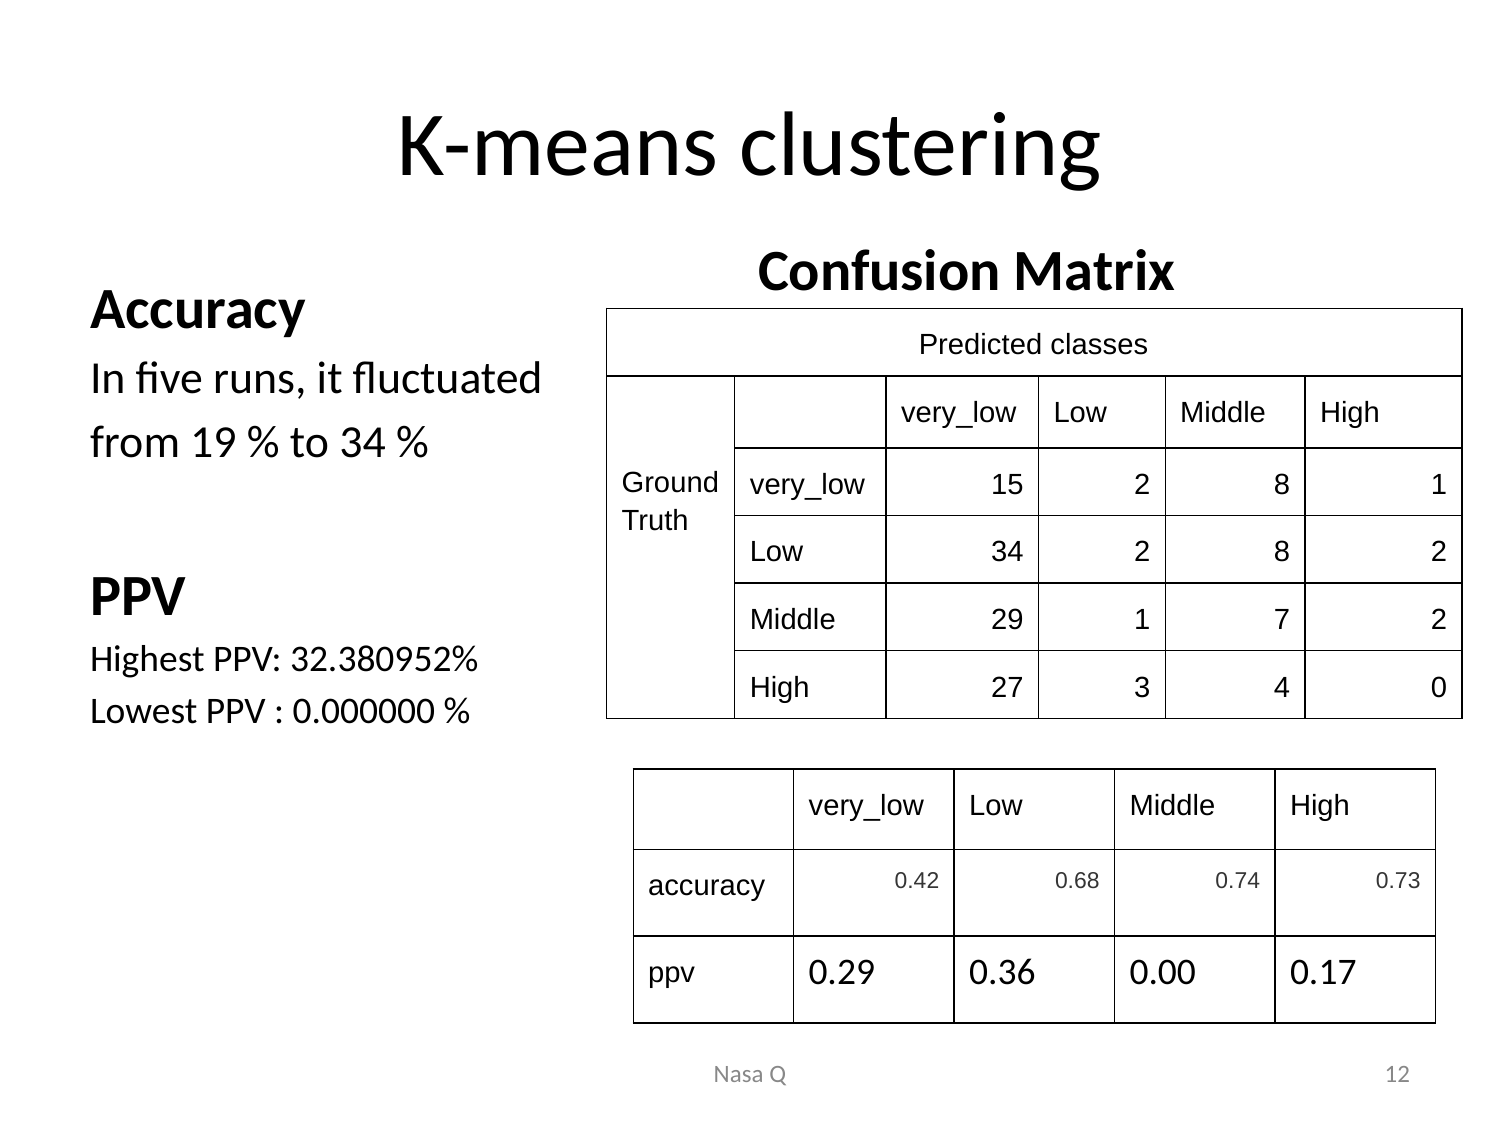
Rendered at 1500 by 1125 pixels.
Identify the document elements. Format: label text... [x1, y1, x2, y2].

table_cell 29 [887, 584, 1038, 650]
table_cell 0.68 [955, 850, 1114, 935]
table_cell accuracy [634, 850, 793, 935]
table_cell 0 [1306, 651, 1461, 718]
table_cell 0.17 [1276, 937, 1435, 1022]
list Confusion Matrix [743, 224, 1406, 308]
footer Nasa Q [512, 1042, 988, 1103]
table_cell 7 [1166, 584, 1304, 650]
table_cell 2 [1039, 516, 1165, 582]
table_cell ppv [634, 937, 793, 1022]
title K-means clustering [75, 45, 1425, 233]
table_cell 1 [1306, 449, 1461, 515]
table_cell 3 [1039, 651, 1165, 718]
table_header Middle [1115, 770, 1274, 849]
table_cell 15 [887, 449, 1038, 515]
table_cell 0.42 [794, 850, 953, 935]
table_cell Middle [735, 584, 885, 650]
table_cell 8 [1166, 449, 1304, 515]
table_cell very_low [735, 449, 885, 515]
table_header [634, 770, 793, 849]
table_cell 0.00 [1115, 937, 1274, 1022]
table_header High [1276, 770, 1435, 849]
table_cell [735, 377, 885, 447]
list Accuracy In five runs, it fluctuated from 19 % to 34 % PPV Highest PPV: 32.380952% Lowest PPV : 0.000000 % [75, 262, 594, 916]
table_cell High [735, 651, 885, 718]
table_cell 2 [1039, 449, 1165, 515]
table_header Low [955, 770, 1114, 849]
table_cell 0.29 [794, 937, 953, 1022]
table_header Predicted classes [607, 309, 1461, 375]
table_cell 34 [887, 516, 1038, 582]
table_cell Low [1039, 377, 1165, 447]
table_cell 0.36 [955, 937, 1114, 1022]
table_cell 2 [1306, 584, 1461, 650]
table_cell 0.73 [1276, 850, 1435, 935]
table_cell 0.74 [1115, 850, 1274, 935]
table_header very_low [794, 770, 953, 849]
table_cell High [1306, 377, 1461, 447]
table_cell 4 [1166, 651, 1304, 718]
table_cell Middle [1166, 377, 1304, 447]
slide_number ‹#› [1074, 1042, 1425, 1103]
table_cell very_low [887, 377, 1038, 447]
table_cell 2 [1306, 516, 1461, 582]
table_cell 8 [1166, 516, 1304, 582]
table_cell Ground Truth [607, 377, 734, 718]
table_cell Low [735, 516, 885, 582]
table_cell 1 [1039, 584, 1165, 650]
table_cell 27 [887, 651, 1038, 718]
